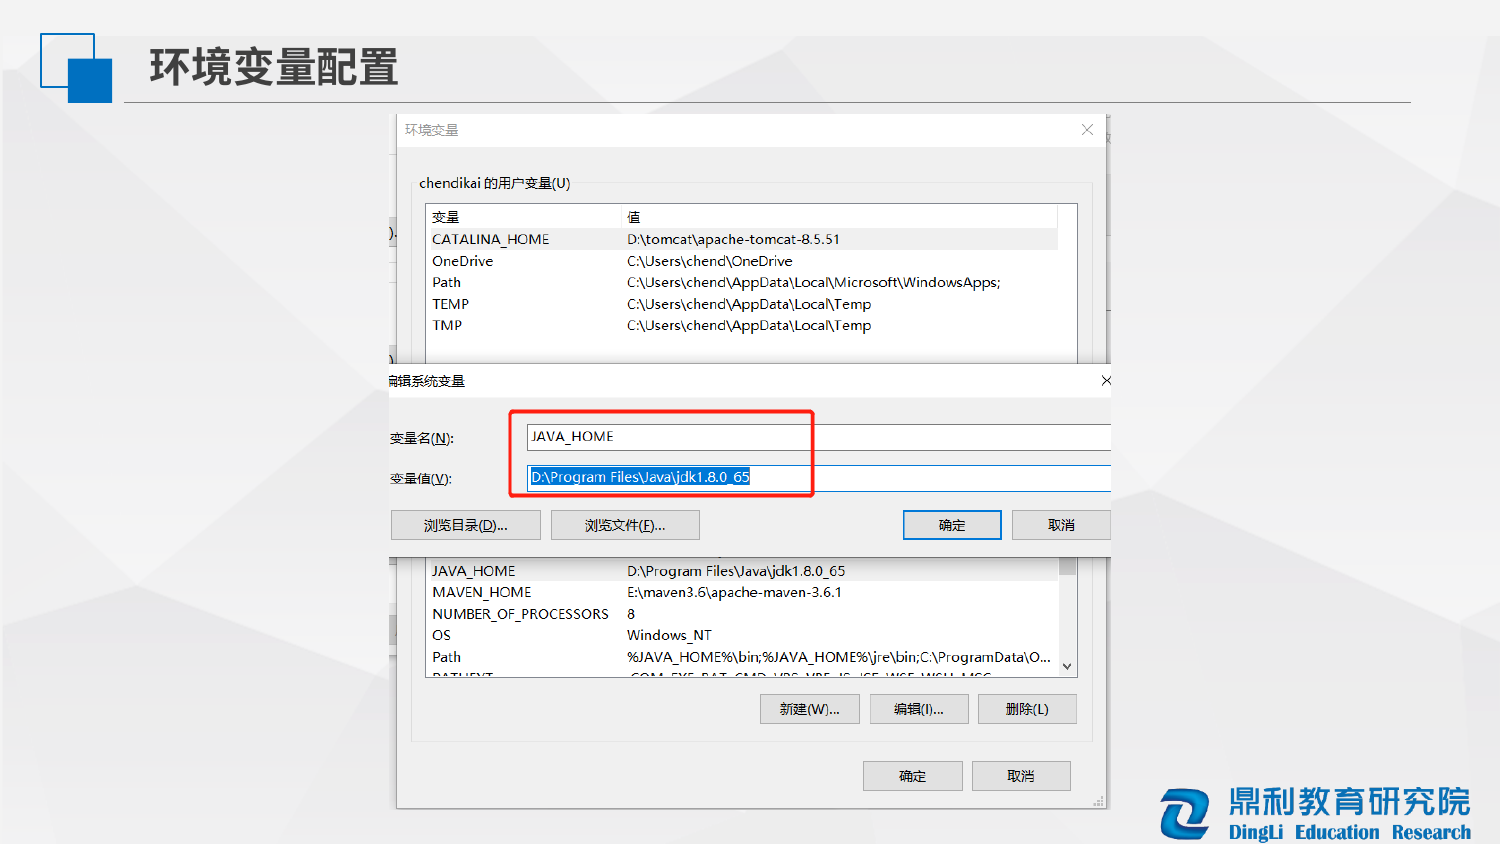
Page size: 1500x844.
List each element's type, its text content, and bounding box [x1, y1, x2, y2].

picture [42, 36, 93, 86]
text_box 环境变量配置 [135, 33, 415, 99]
picture [2, 36, 1500, 844]
